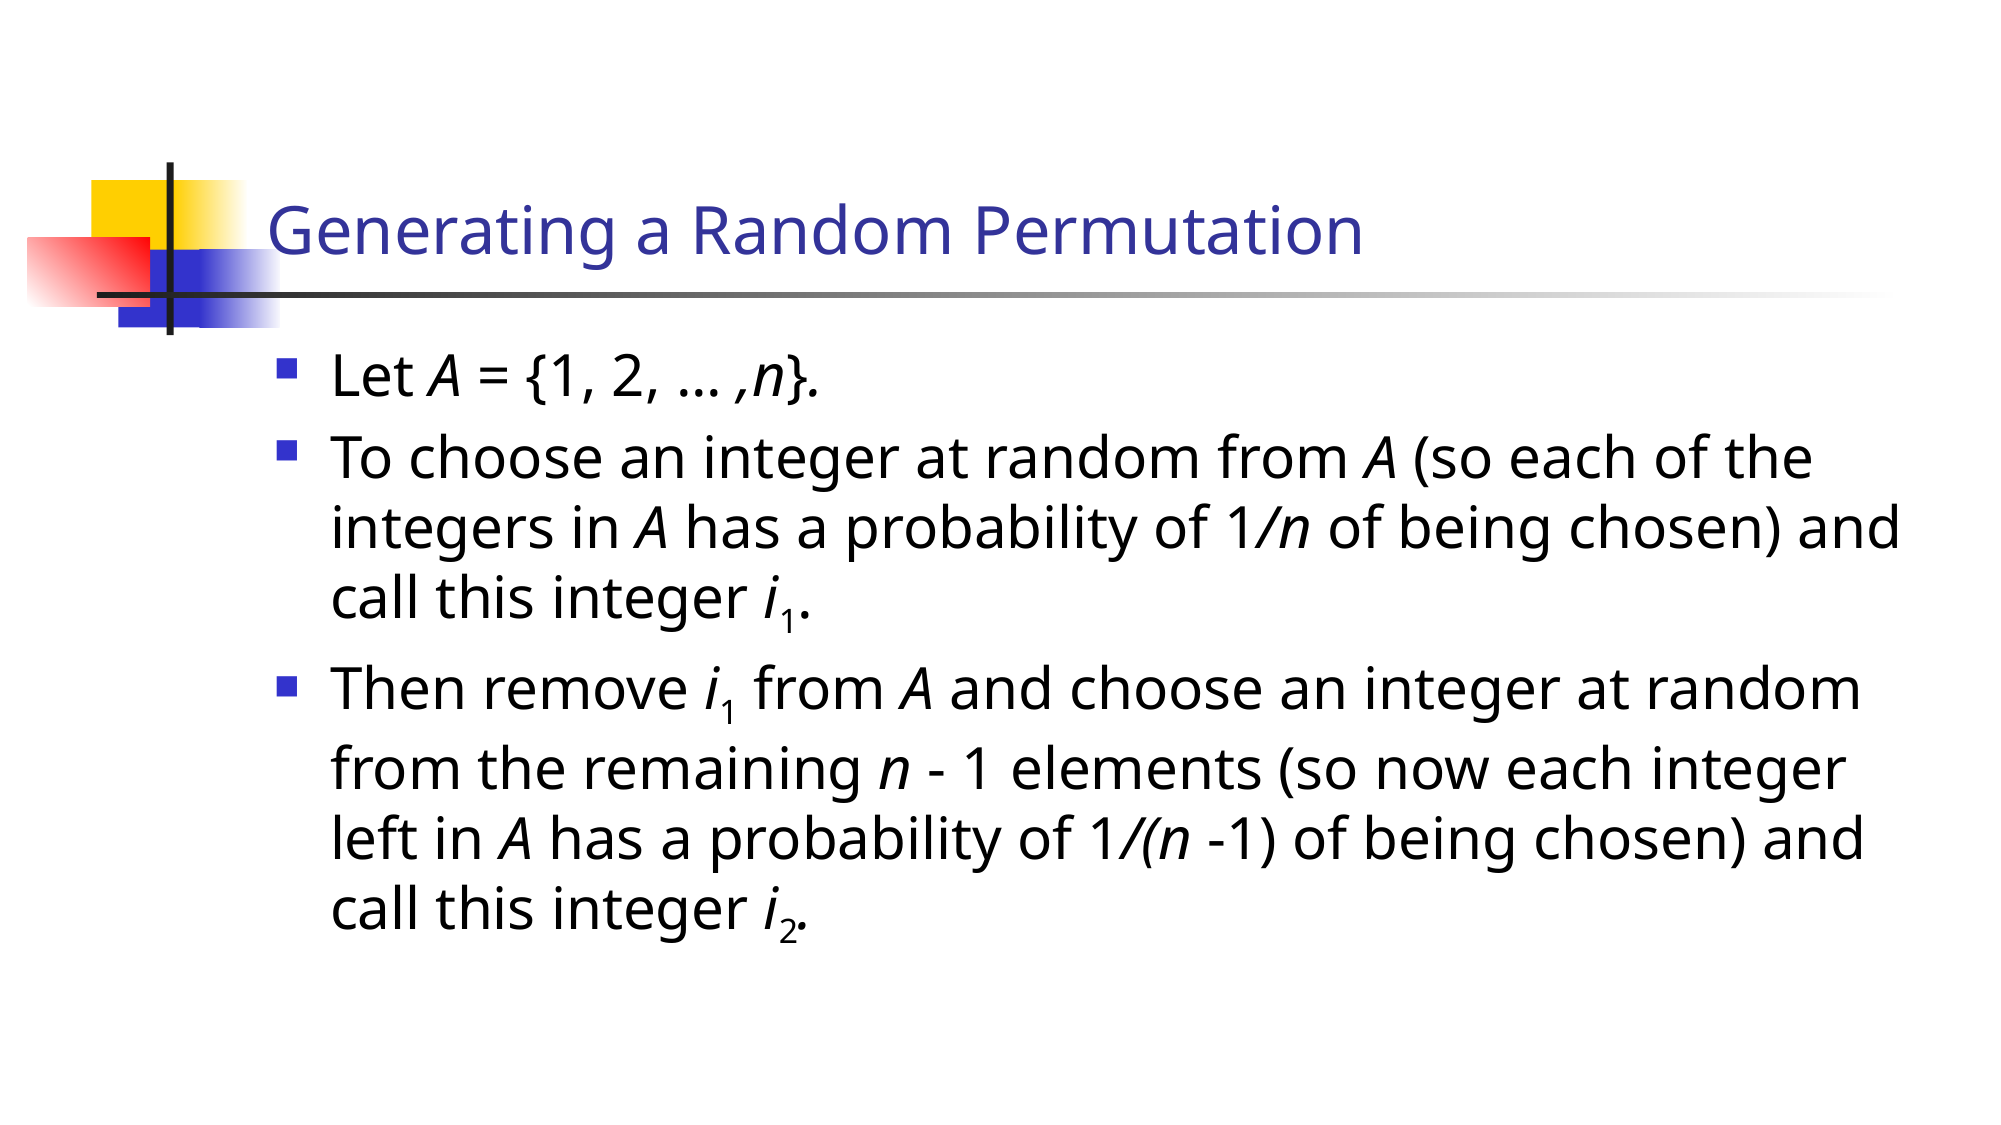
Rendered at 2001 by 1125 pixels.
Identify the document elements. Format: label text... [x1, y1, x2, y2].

list Let A = {1, 2, ... ,n}. To choose an integer at random from A (so each of the integers in A has a probability of 1/n of being chosen) and call this integer i1. Then remove i1 from A and choose an integer at random from the remaining n - 1 elements (so now each integer left in A has a probability of 1/(n -1) of being chosen) and call this integer i2. [258, 331, 1959, 1006]
title Generating a Random Permutation [251, 35, 1957, 275]
